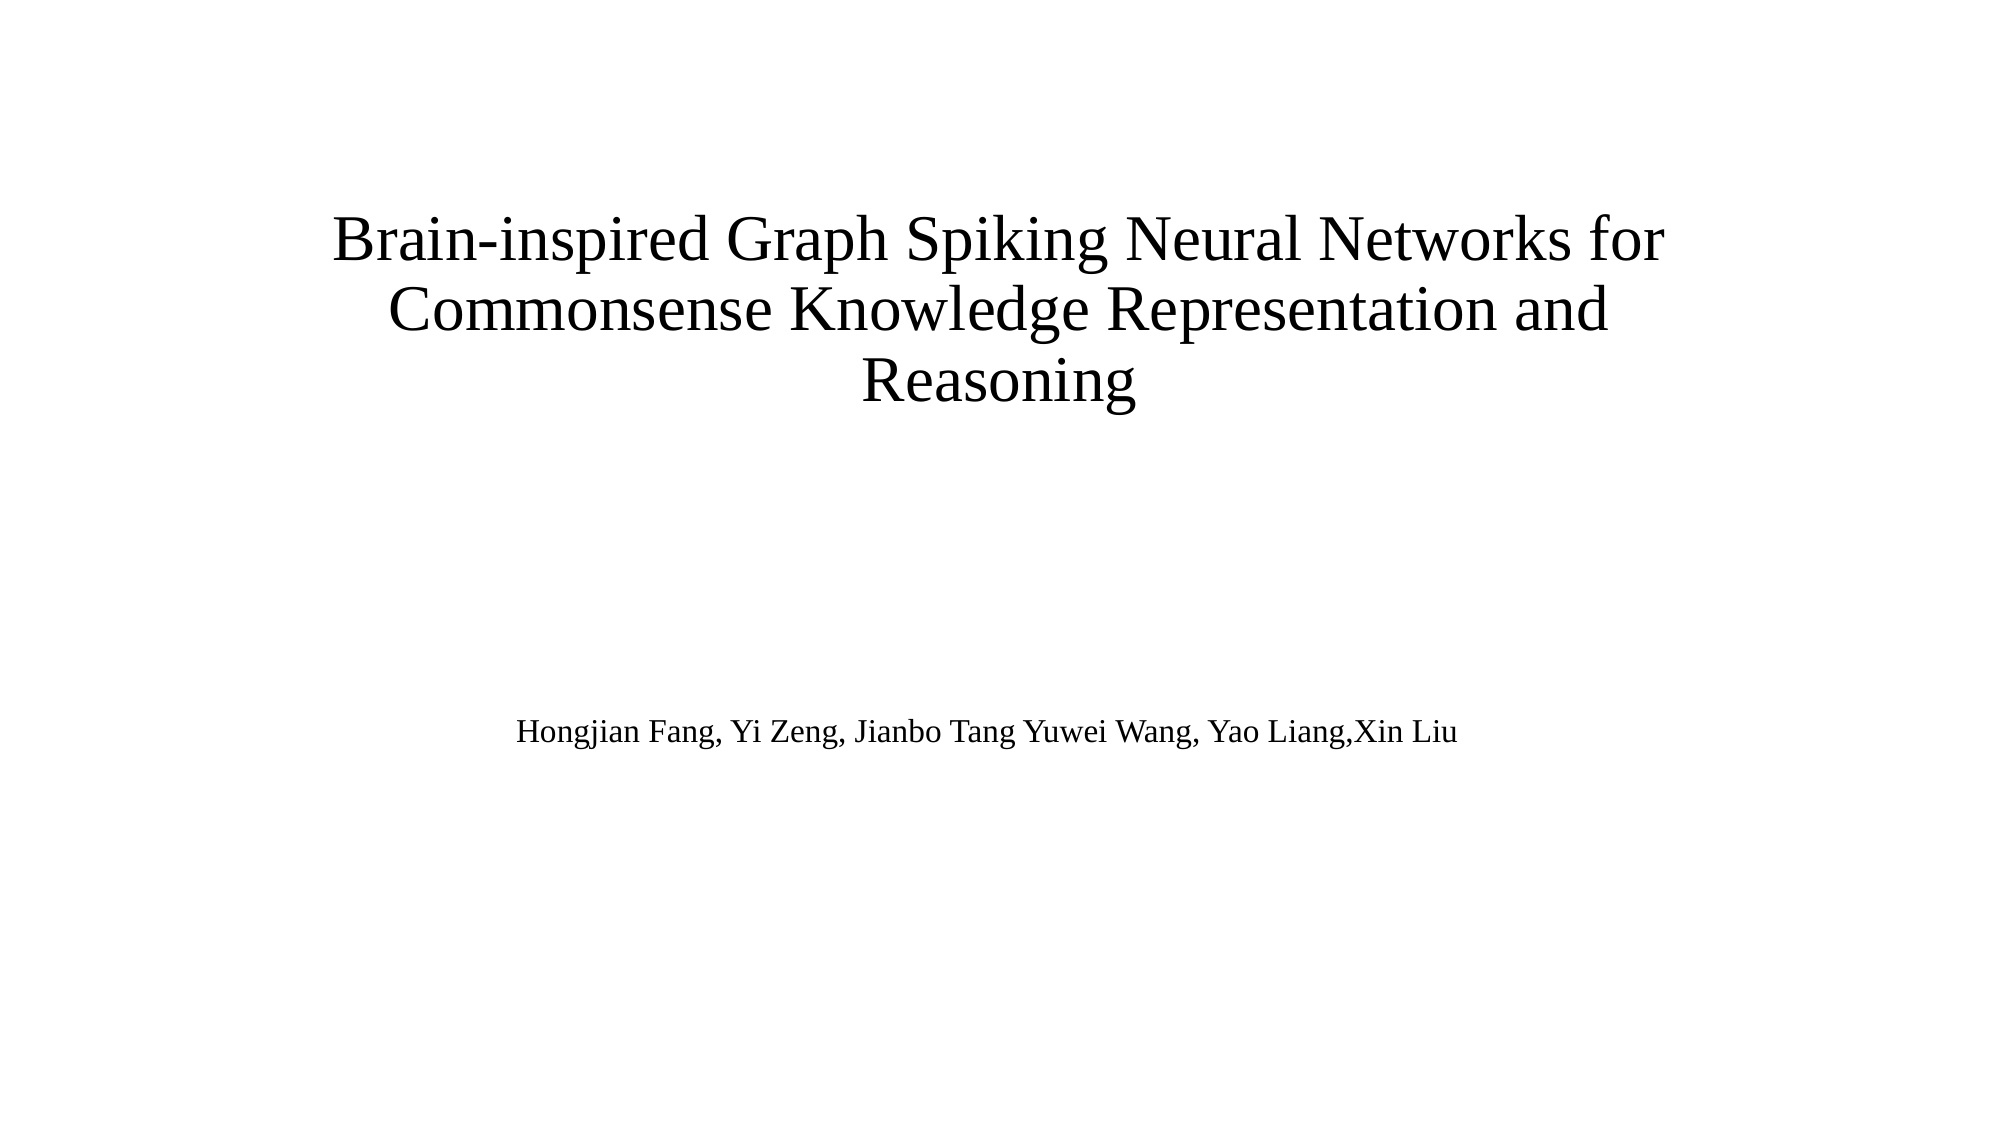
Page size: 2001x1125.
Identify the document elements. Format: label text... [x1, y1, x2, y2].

title Brain-inspired Graph Spiking Neural Networks for Commonsense Knowledge Representation and Reasoning [249, 193, 1750, 423]
text_box Hongjian Fang, Yi Zeng, Jianbo Tang Yuwei Wang, Yao Liang,Xin Liu [192, 702, 1784, 797]
